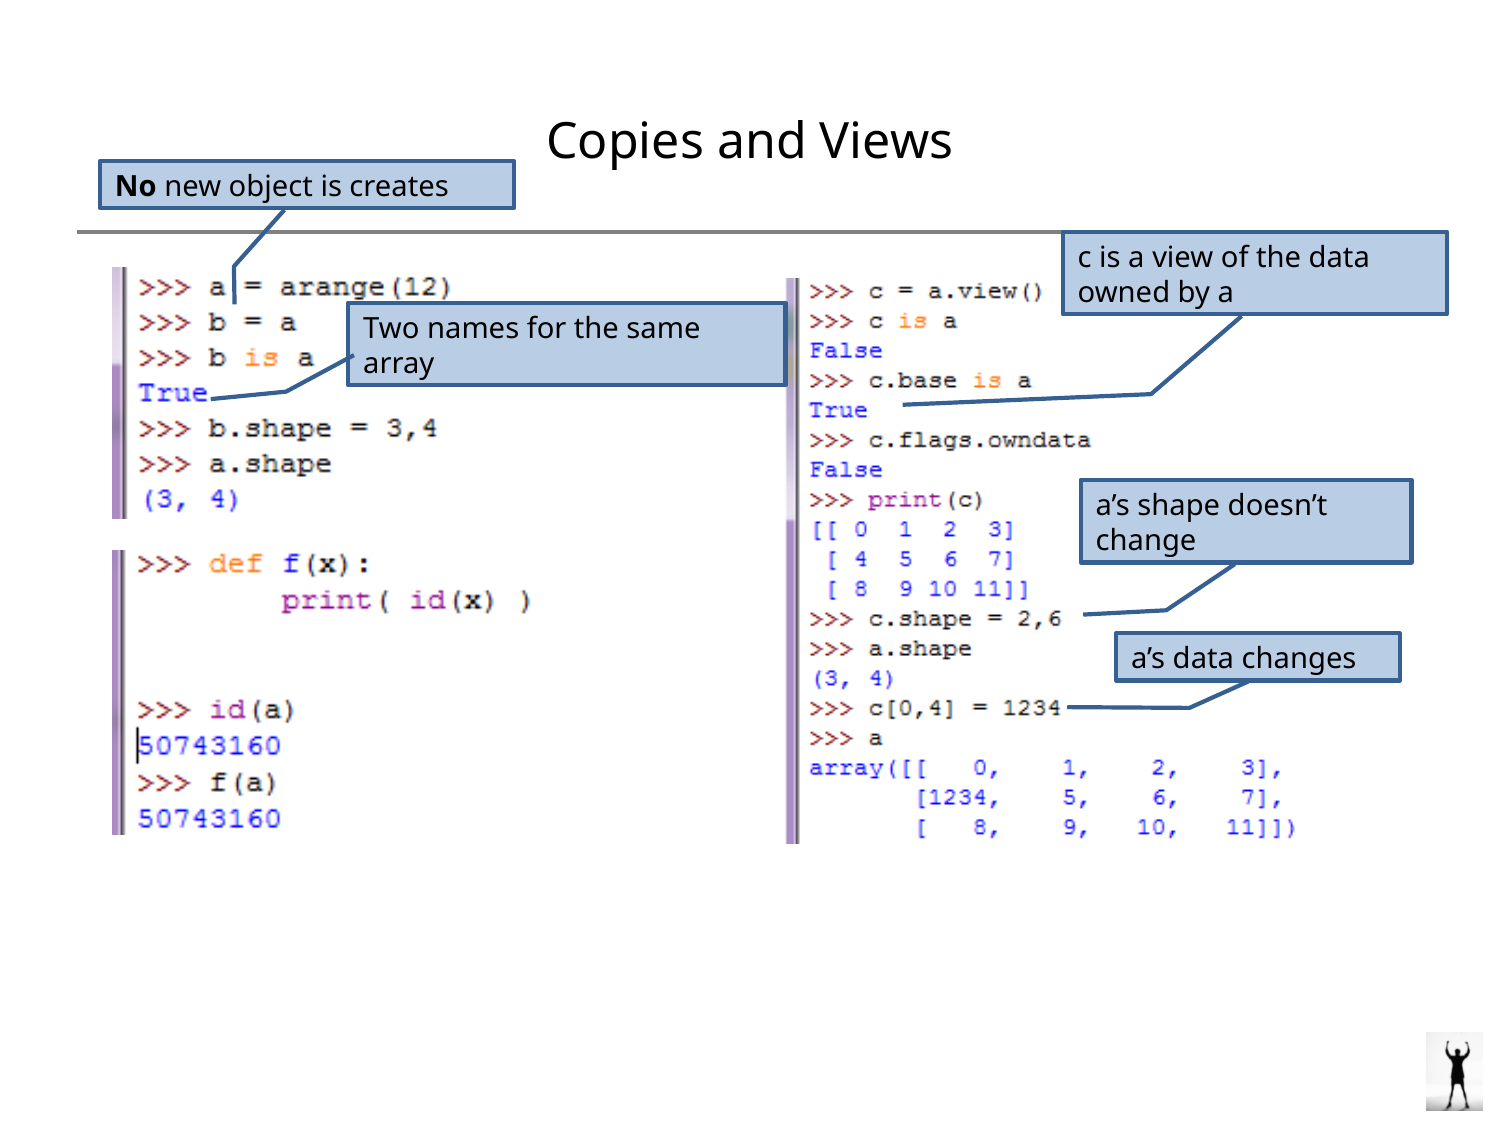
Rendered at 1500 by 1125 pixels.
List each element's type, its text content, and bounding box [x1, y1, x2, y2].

picture [785, 278, 1306, 844]
text_box Two names for the same array [483, 301, 780, 387]
text_box c is a view of the data owned by a [1061, 230, 1449, 316]
text_box No new object is creates [98, 159, 516, 265]
picture [111, 266, 479, 519]
text_box a’s data changes [1310, 631, 1402, 683]
title Copies and Views [75, 45, 1425, 233]
picture [111, 550, 544, 835]
text_box a’s shape doesn’t change [1310, 478, 1414, 565]
picture [1426, 1032, 1483, 1111]
